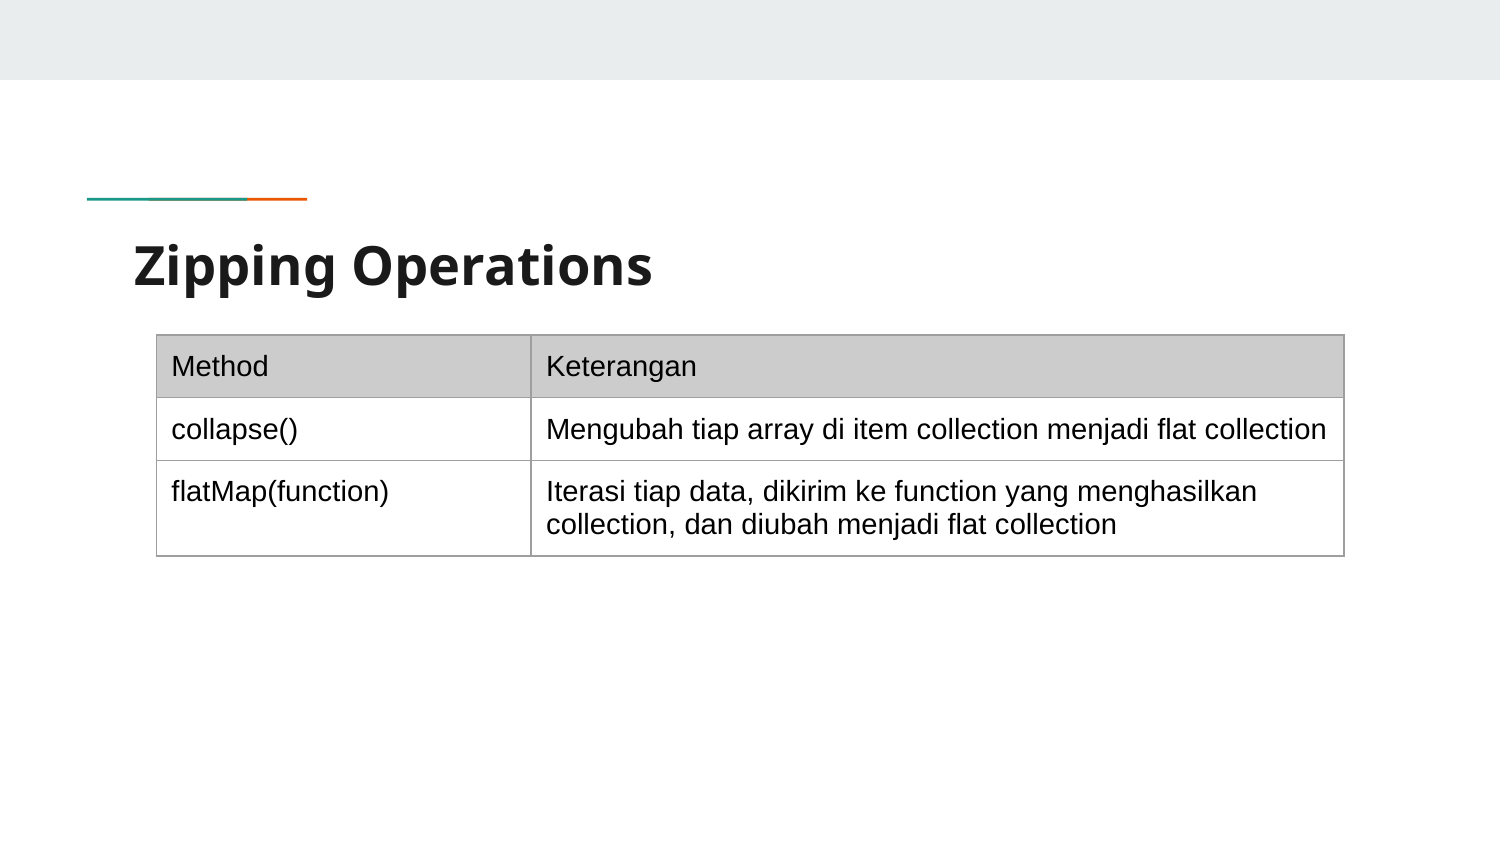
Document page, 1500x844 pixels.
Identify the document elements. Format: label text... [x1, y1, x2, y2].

table_header Method [157, 336, 530, 397]
table_cell Mengubah tiap array di item collection menjadi flat collection [532, 398, 1343, 460]
table_cell Iterasi tiap data, dikirim ke function yang menghasilkan collection, dan diubah menjadi flat collection [532, 461, 1343, 555]
title Zipping Operations [119, 216, 1381, 305]
table_cell collapse() [157, 398, 530, 460]
table_cell flatMap(function) [157, 461, 530, 555]
table_header Keterangan [532, 336, 1343, 397]
